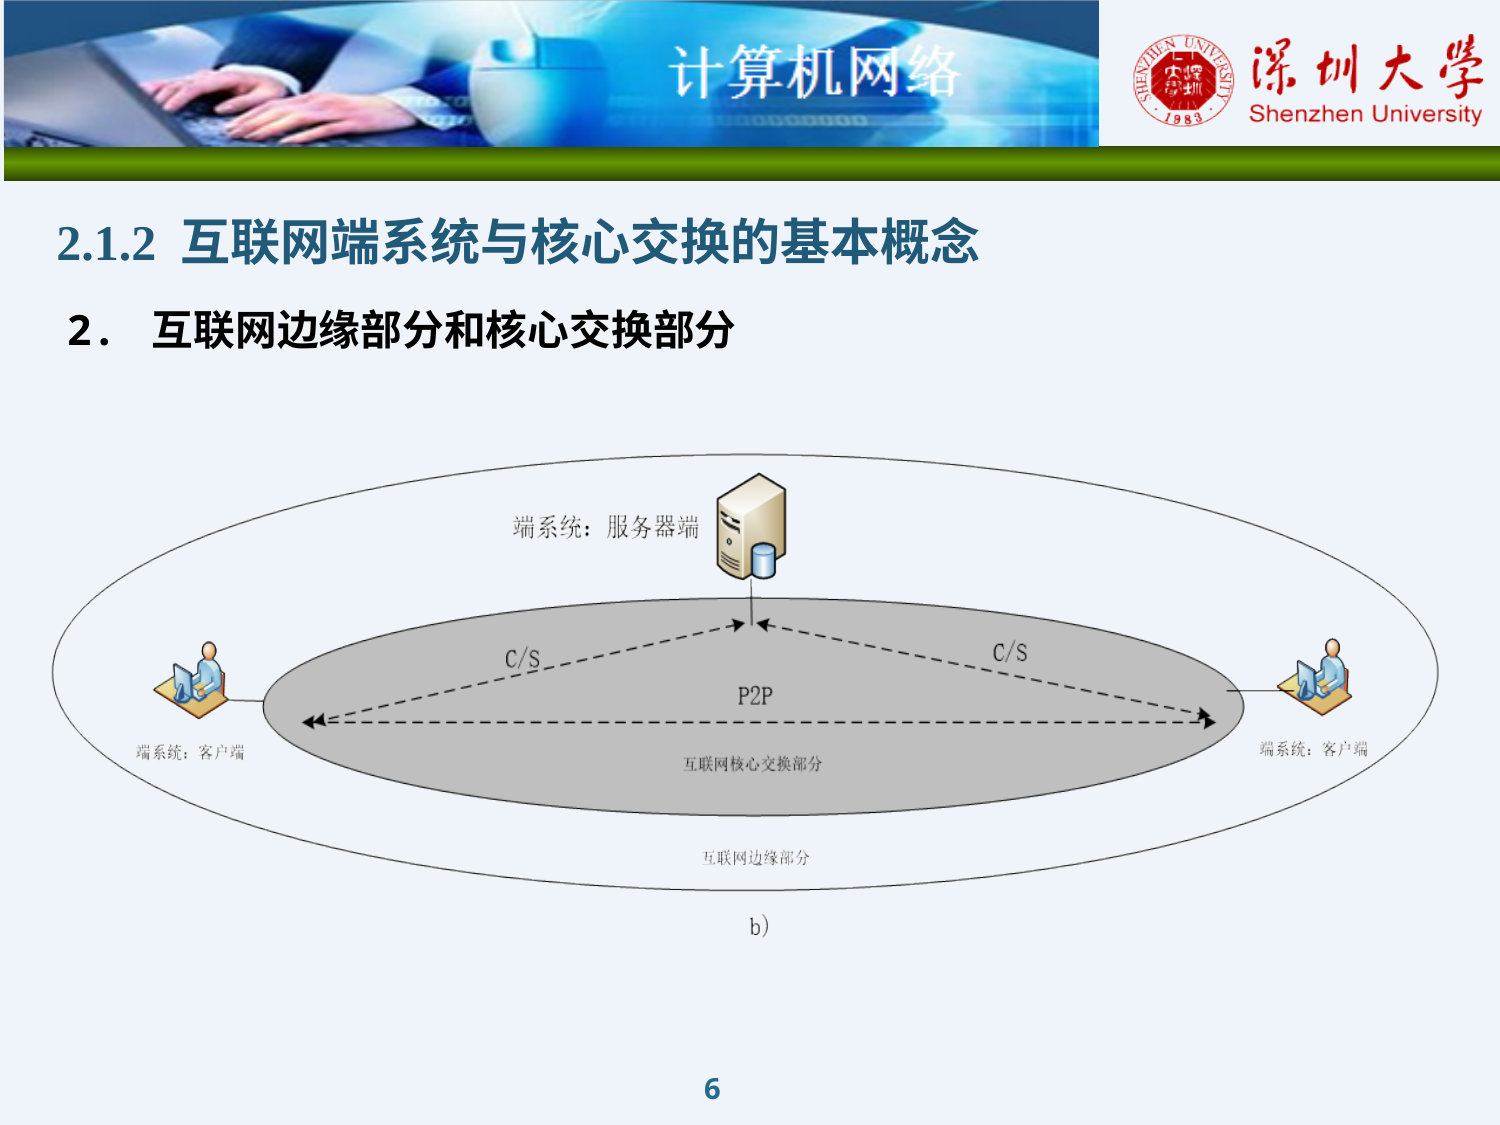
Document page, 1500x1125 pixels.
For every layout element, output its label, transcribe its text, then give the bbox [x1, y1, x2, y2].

picture [3, 1, 1099, 147]
list 2.1.2 互联网端系统与核心交换的基本概念 2. 互联网边缘部分和核心交换部分 [41, 172, 1425, 374]
picture [40, 443, 1480, 975]
slide_number 6 [537, 1062, 888, 1111]
picture [1113, 18, 1488, 147]
